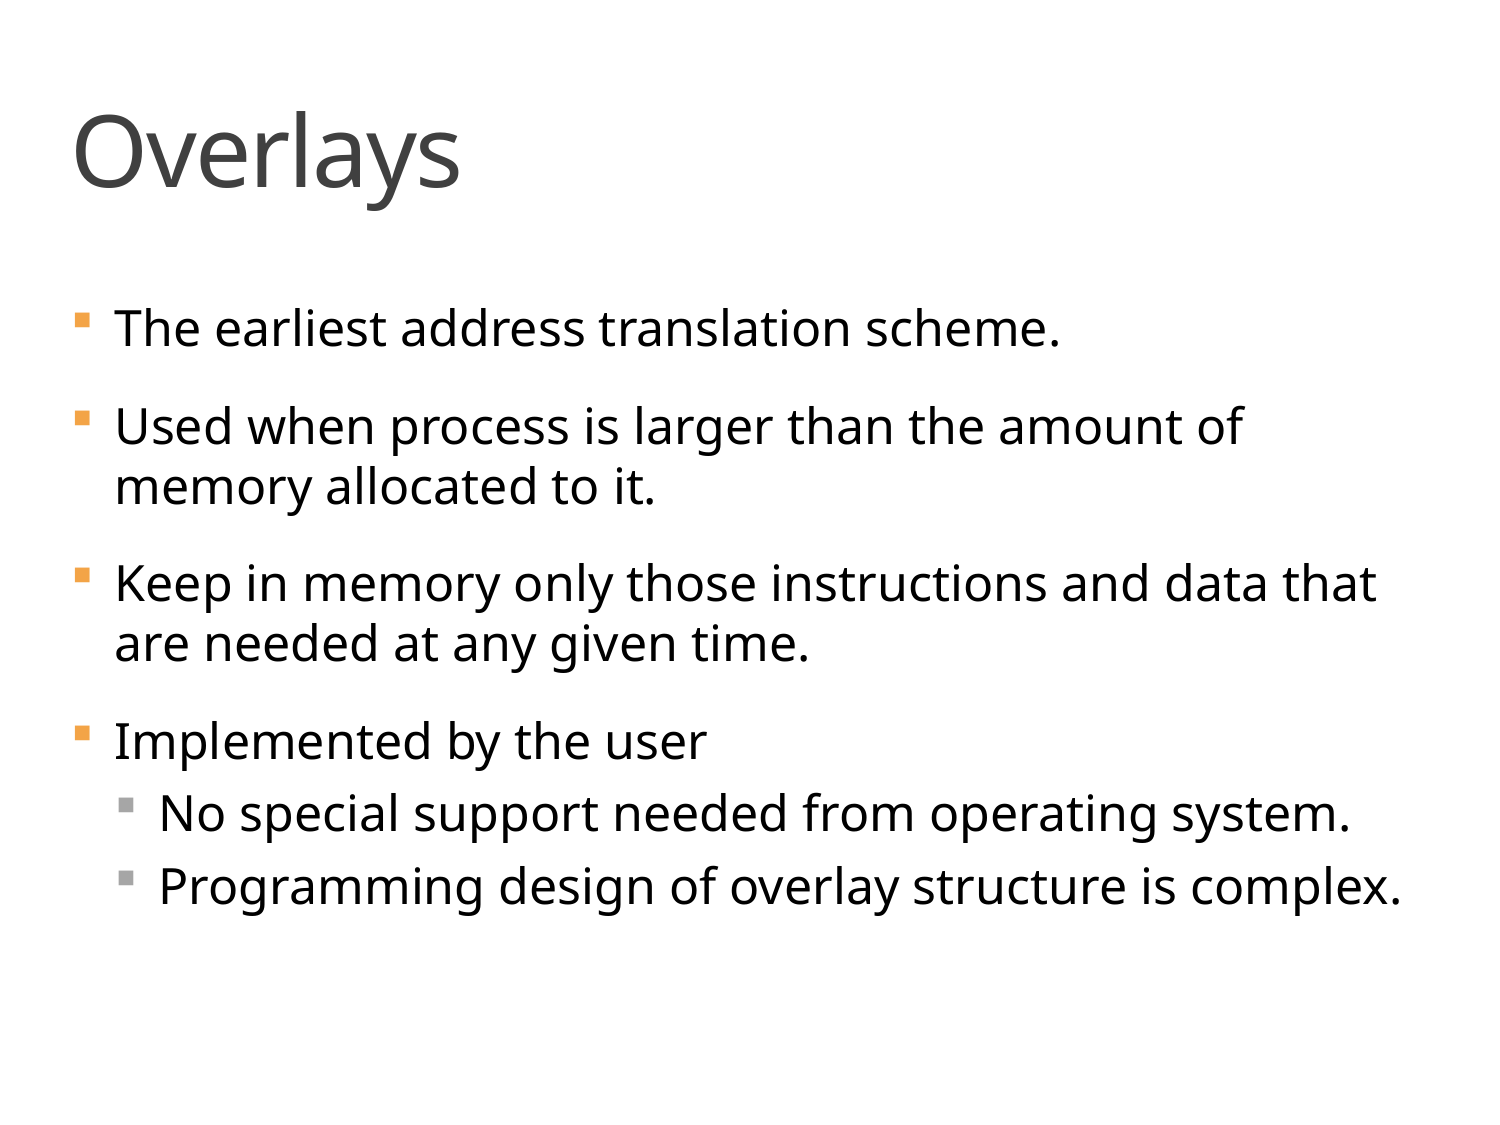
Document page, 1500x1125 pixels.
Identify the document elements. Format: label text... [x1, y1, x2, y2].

list The earliest address translation scheme. Used when process is larger than the amount of memory allocated to it. Keep in memory only those instructions and data that are needed at any given time. Implemented by the user No special support needed from operating system. Programming design of overlay structure is complex. [70, 296, 1430, 1065]
title Overlays [70, 104, 1430, 296]
